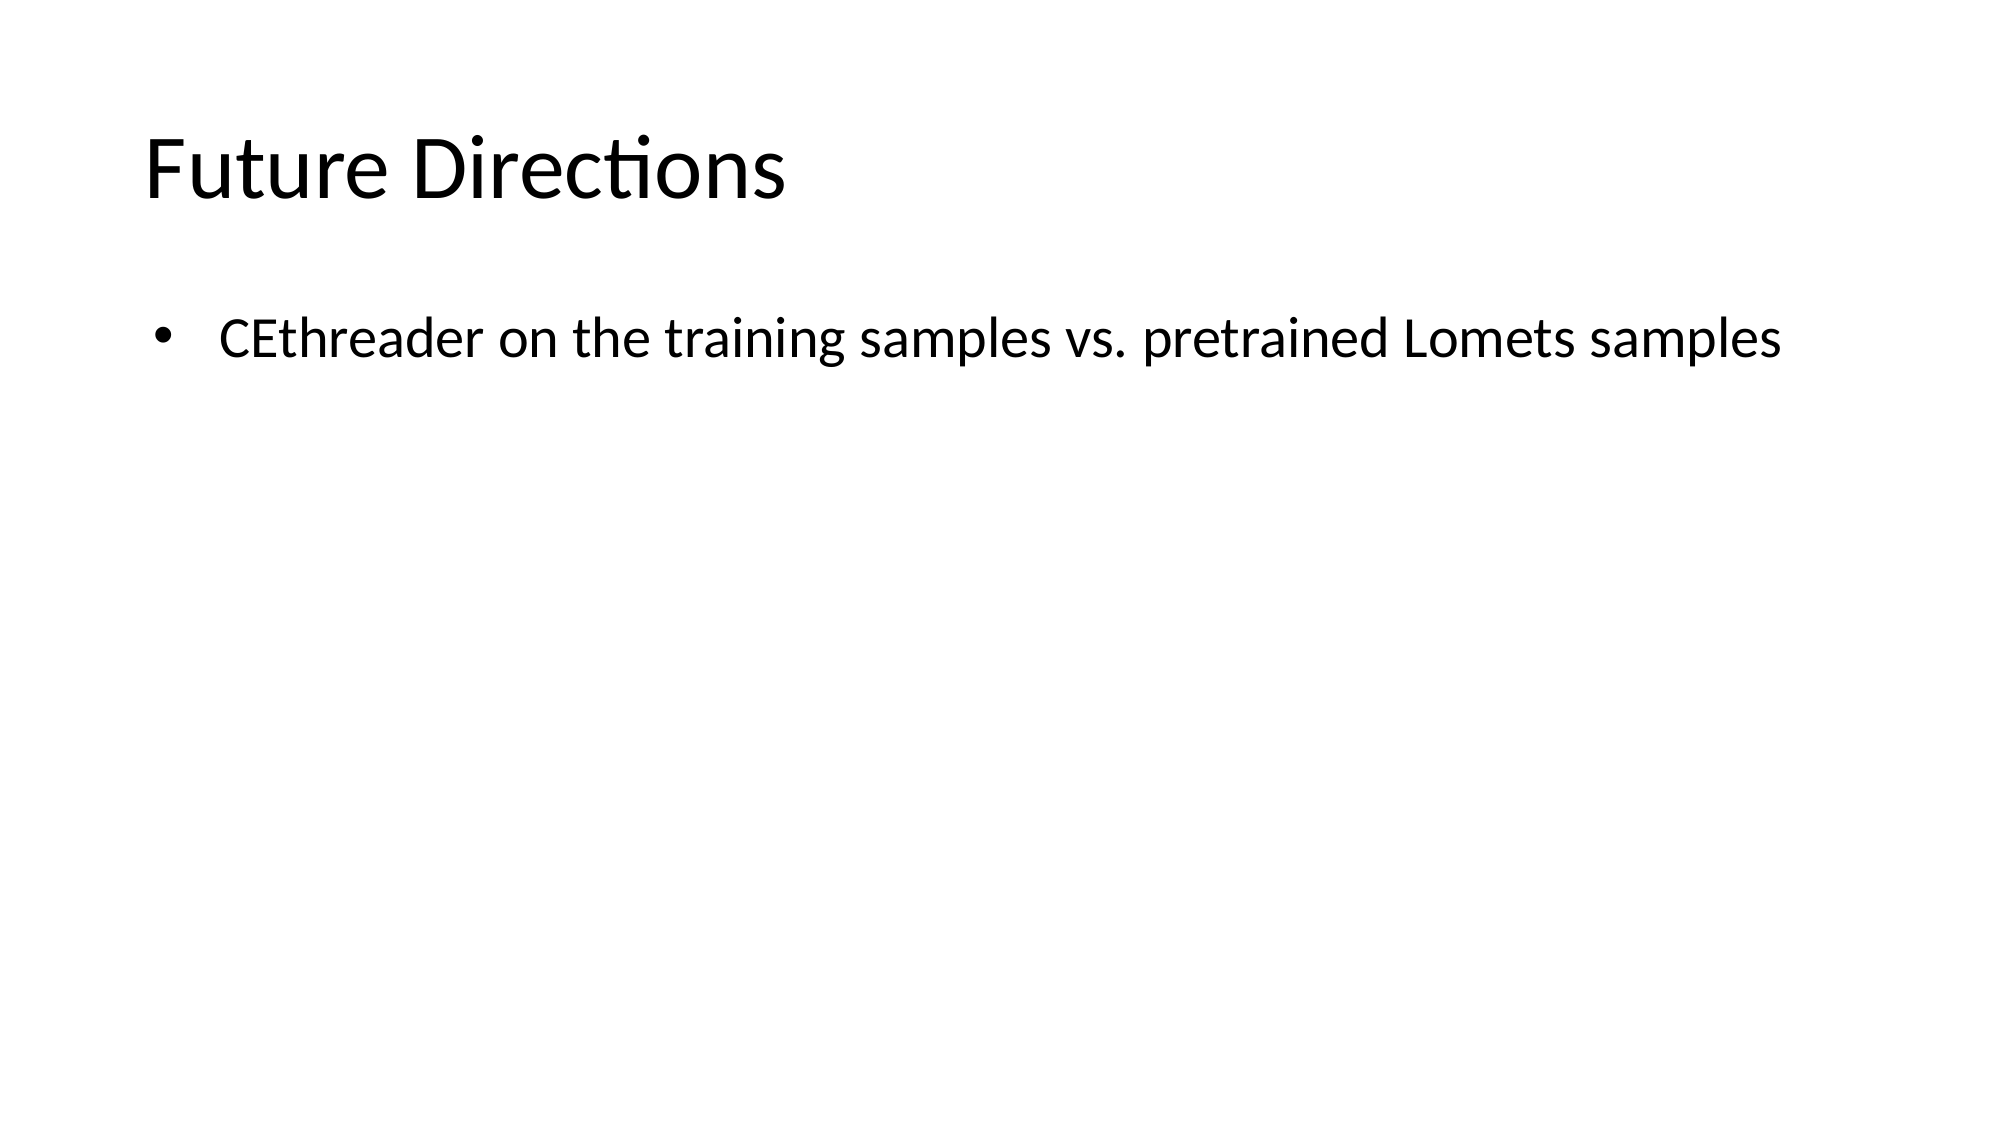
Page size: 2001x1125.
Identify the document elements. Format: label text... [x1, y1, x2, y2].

list CEthreader on the training samples vs. pretrained Lomets samples [137, 299, 1863, 1014]
title Future Directions [137, 59, 1863, 278]
